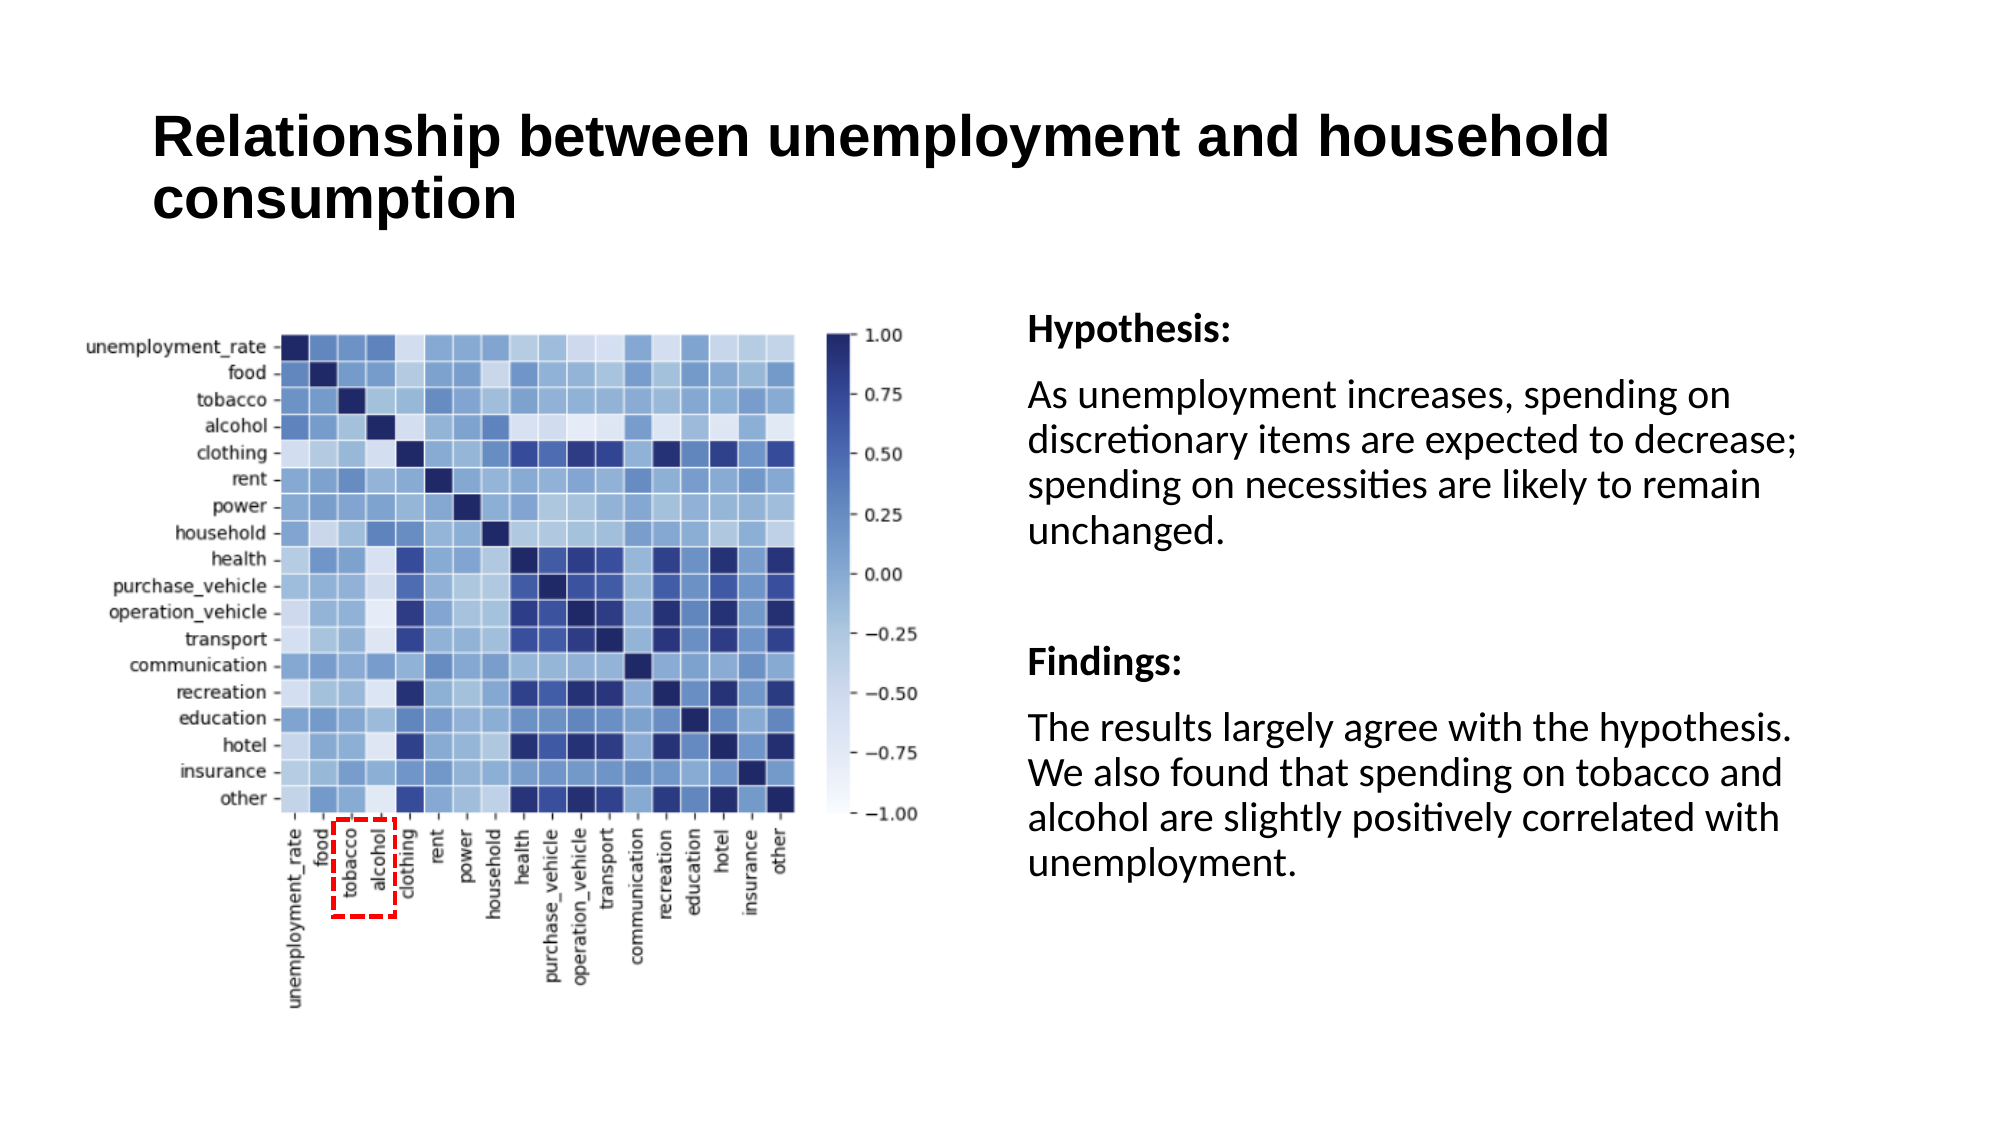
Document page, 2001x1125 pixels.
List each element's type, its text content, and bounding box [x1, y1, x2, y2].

list Hypothesis: As unemployment increases, spending on discretionary items are expected to decrease; spending on necessities are likely to remain unchanged. Findings: The results largely agree with the hypothesis. We also found that spending on tobacco and alcohol are slightly positively correlated with unemployment. [1012, 299, 1863, 1014]
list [70, 316, 942, 1014]
title Relationship between unemployment and household consumption [137, 59, 1863, 278]
